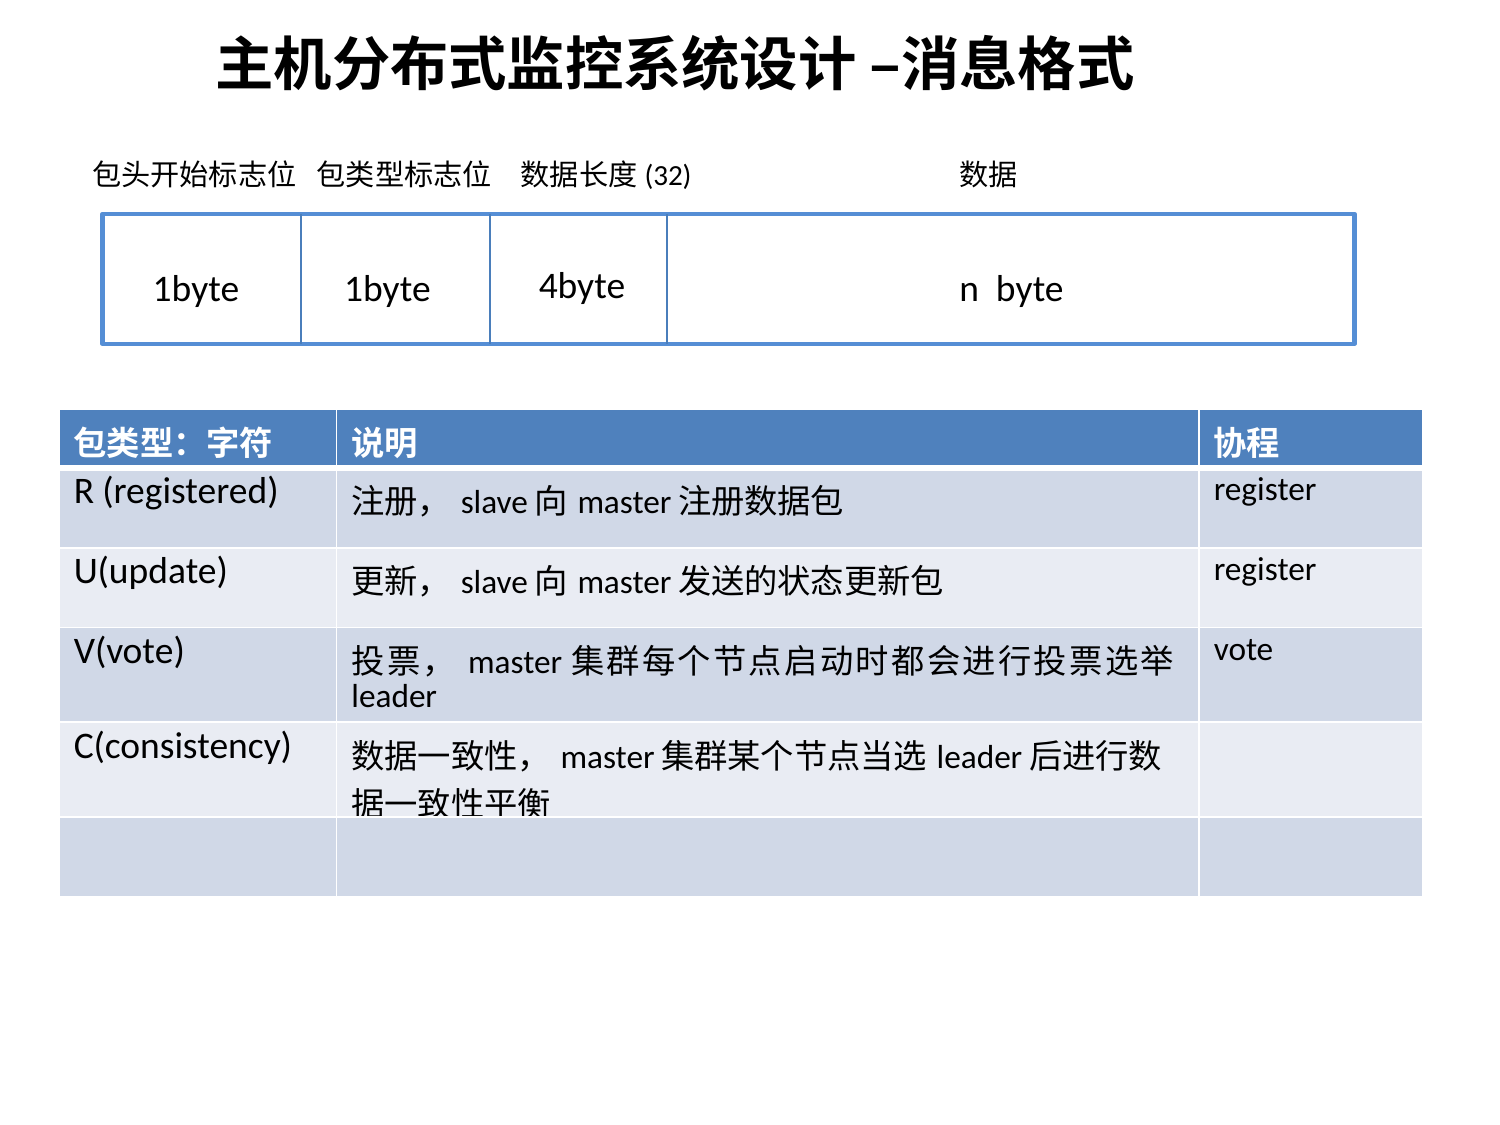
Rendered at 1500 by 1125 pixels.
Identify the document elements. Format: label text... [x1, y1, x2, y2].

table_cell R (registered) [60, 471, 336, 547]
table_header 协程 [1200, 410, 1422, 465]
text_box 数据 [944, 149, 1033, 199]
table_cell register [1200, 549, 1422, 627]
table_cell [337, 818, 1198, 896]
text_box 包类型标志位 [301, 148, 505, 199]
table_cell 更新，slave向master发送的状态更新包 [337, 549, 1198, 627]
text_box 4byte [523, 253, 641, 314]
table_cell [1200, 818, 1422, 896]
table_cell 投票，master集群每个节点启动时都会进行投票选举leader [337, 628, 1198, 721]
table_cell 注册，slave向master注册数据包 [337, 471, 1198, 547]
table_header 说明 [337, 410, 1198, 465]
text_box 1byte [137, 256, 255, 316]
text_box 1byte [329, 256, 446, 317]
table_header 包类型：字符 [60, 410, 336, 465]
table_cell C(consistency) [60, 723, 336, 816]
table_cell register [1200, 471, 1422, 547]
text_box 主机分布式监控系统设计 –消息格式 [200, 19, 1150, 105]
table_cell 数据一致性，master集群某个节点当选leader后进行数据一致性平衡 [337, 723, 1198, 816]
table_cell V(vote) [60, 628, 336, 721]
table_cell vote [1200, 628, 1422, 721]
text_box n byte [944, 256, 1079, 317]
text_box 数据长度(32) [505, 148, 707, 199]
text_box [100, 212, 1357, 346]
table_cell [60, 818, 336, 896]
table_cell U(update) [60, 549, 336, 627]
table_cell [1200, 723, 1422, 816]
text_box 包头开始标志位 [77, 148, 301, 199]
